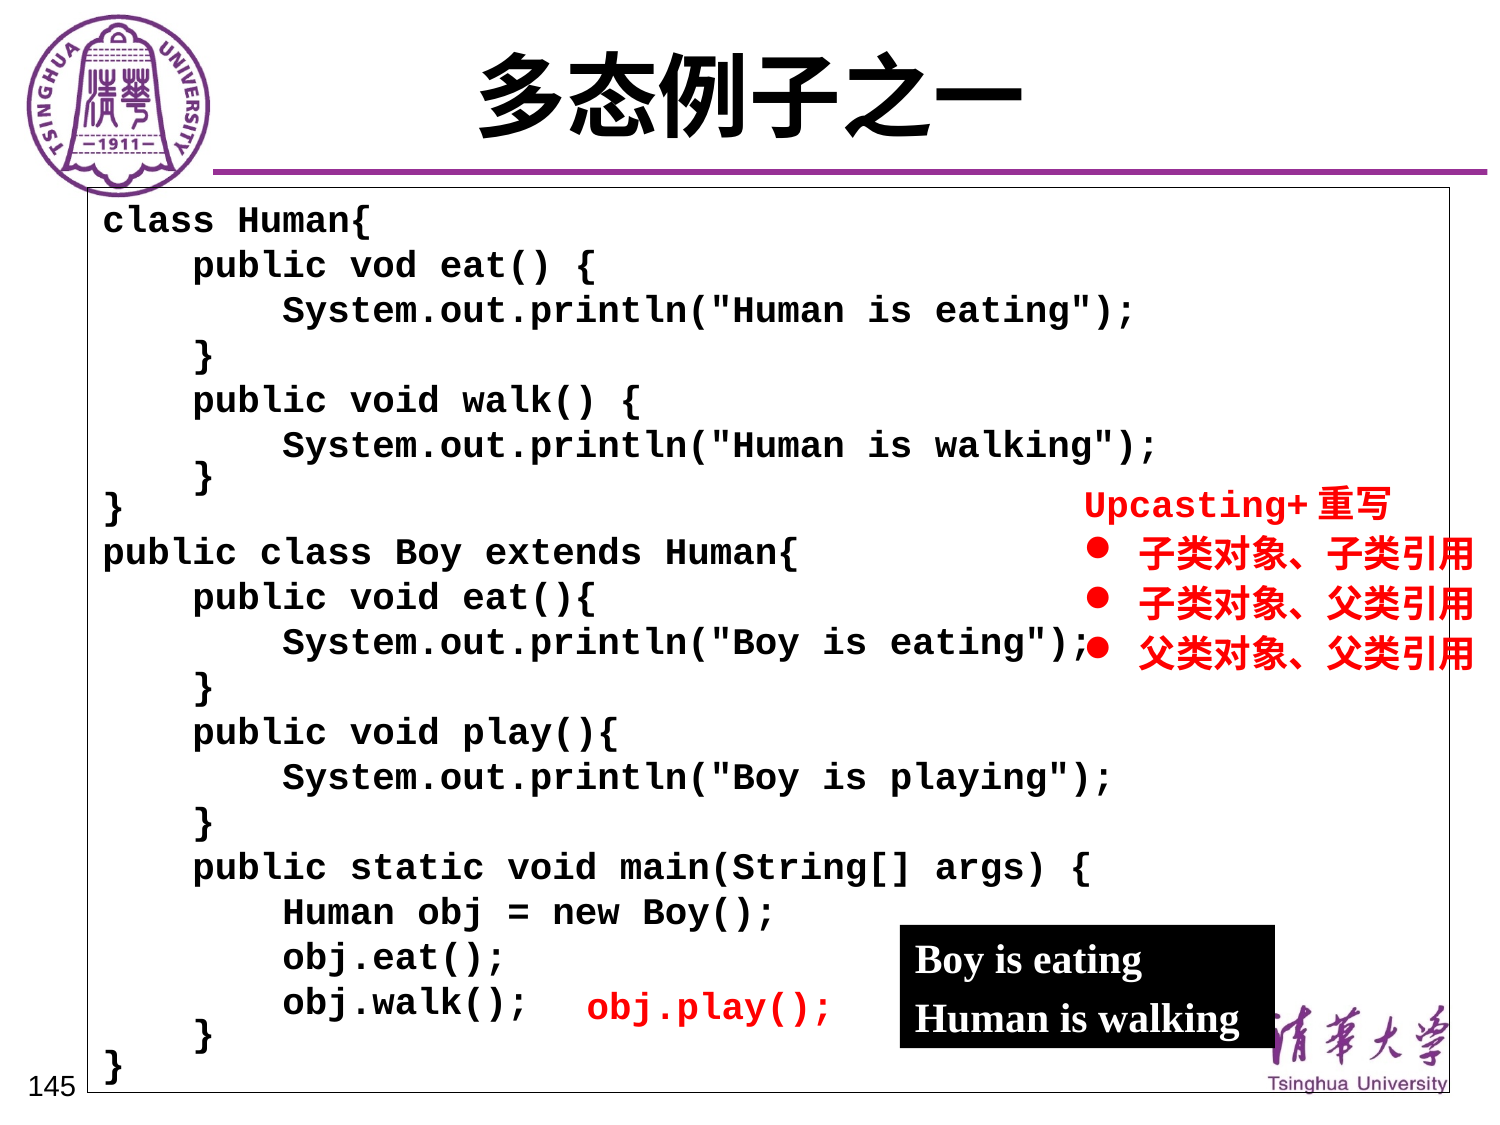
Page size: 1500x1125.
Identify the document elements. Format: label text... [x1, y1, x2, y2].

picture [24, 151, 213, 200]
footer 145 [12, 1059, 176, 1125]
text_box class Human{ public vod eat() { System.out.println("Human is eating"); } public void walk() { System.out.println("Human is walking"); } } public class Boy extends Human{ public void eat(){ System.out.println("Boy is eating"); } public void play(){ System.out.println("Boy is playing"); } public static void main(String[] args) { Human obj = new Boy(); obj.eat(); obj.walk(); } } [87, 187, 1450, 1093]
text_box Upcasting+重写 子类对象、子类引用 子类对象、父类引用 父类对象、父类引用 [1069, 472, 1491, 683]
title 多态例子之一 [24, 37, 1476, 151]
picture [1262, 999, 1454, 1101]
text_box obj.play(); [571, 974, 850, 1035]
text_box Boy is eating Human is walking [899, 924, 1275, 1049]
picture [24, 12, 213, 37]
